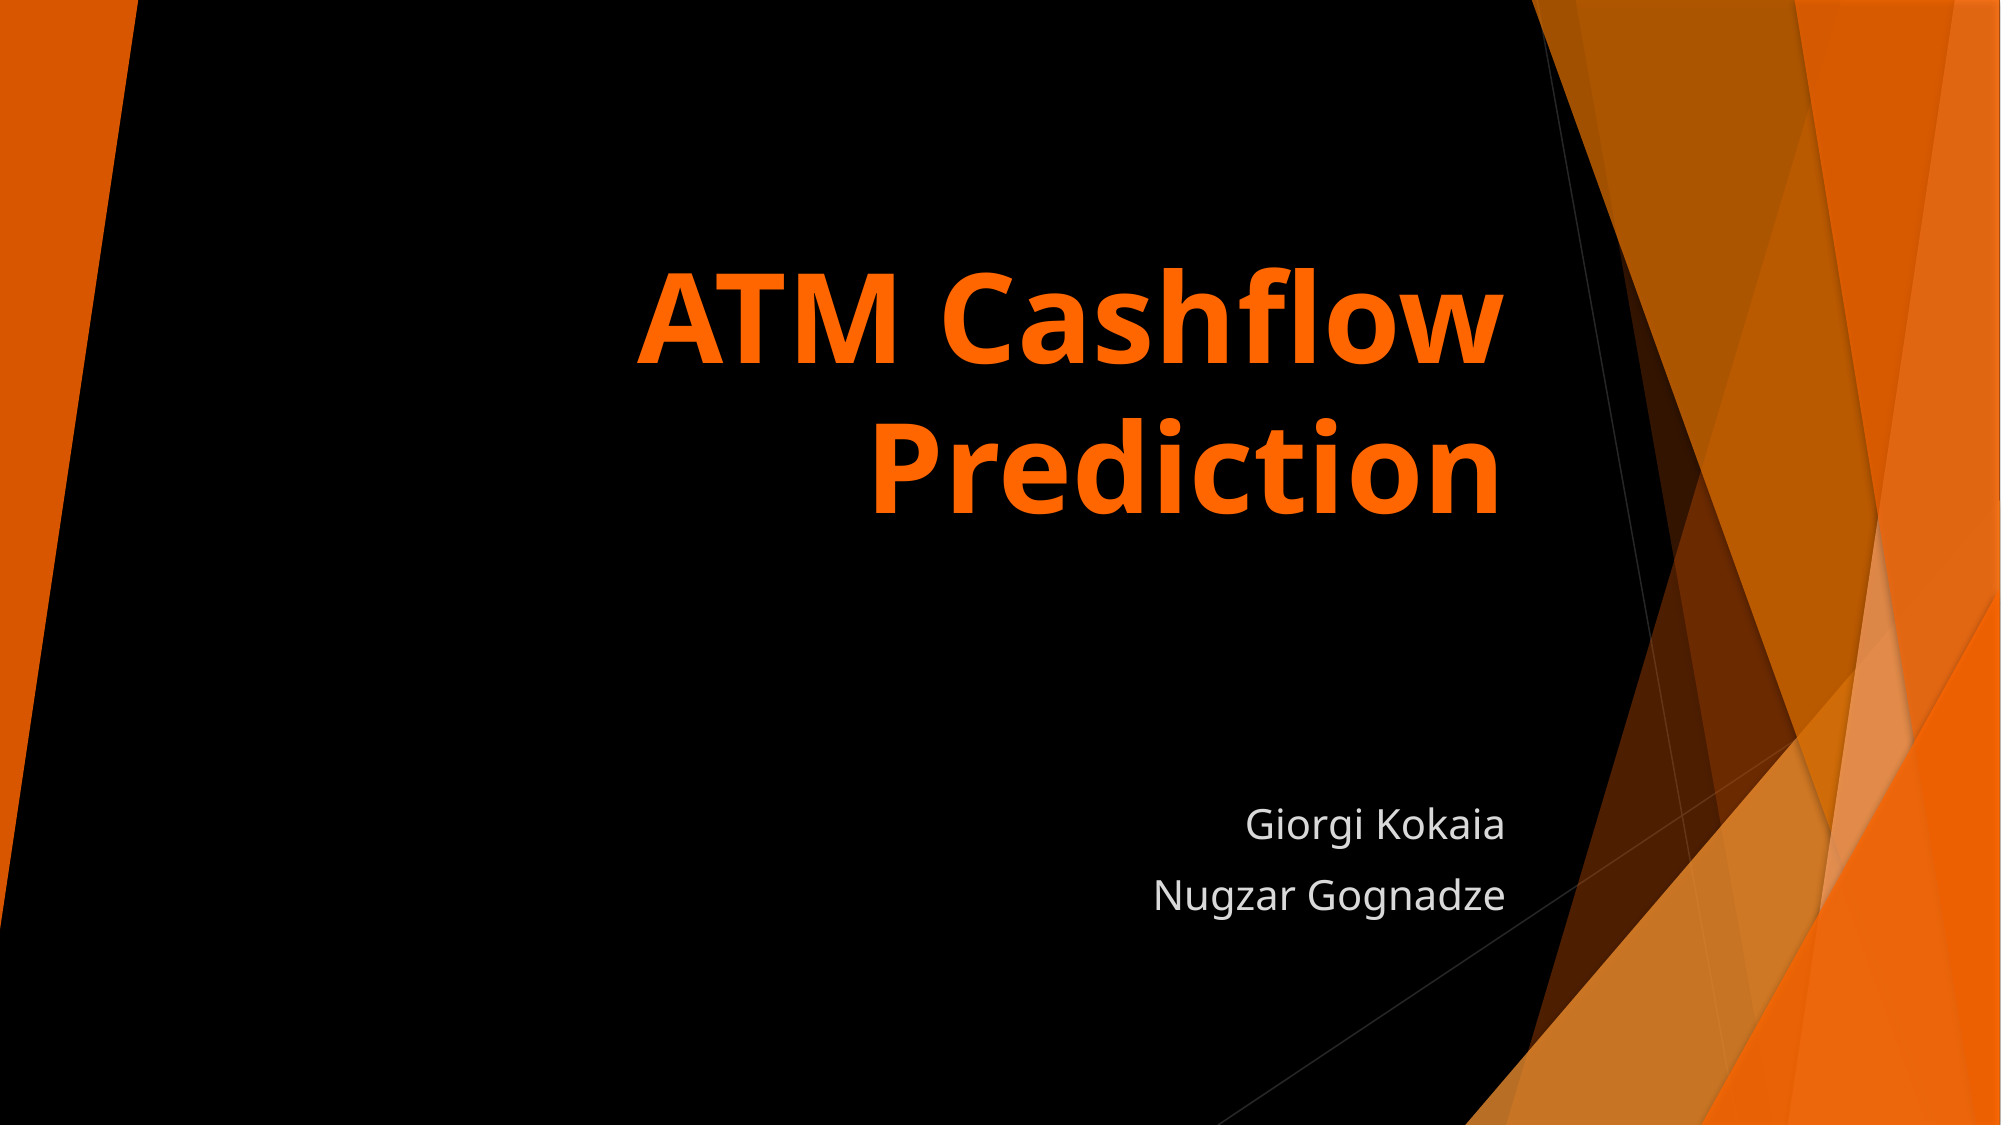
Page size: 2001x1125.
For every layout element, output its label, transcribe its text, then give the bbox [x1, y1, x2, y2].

title ATM Cashflow Prediction [247, 178, 1522, 546]
subtitle Giorgi Kokaia Nugzar Gognadze [247, 790, 1522, 950]
